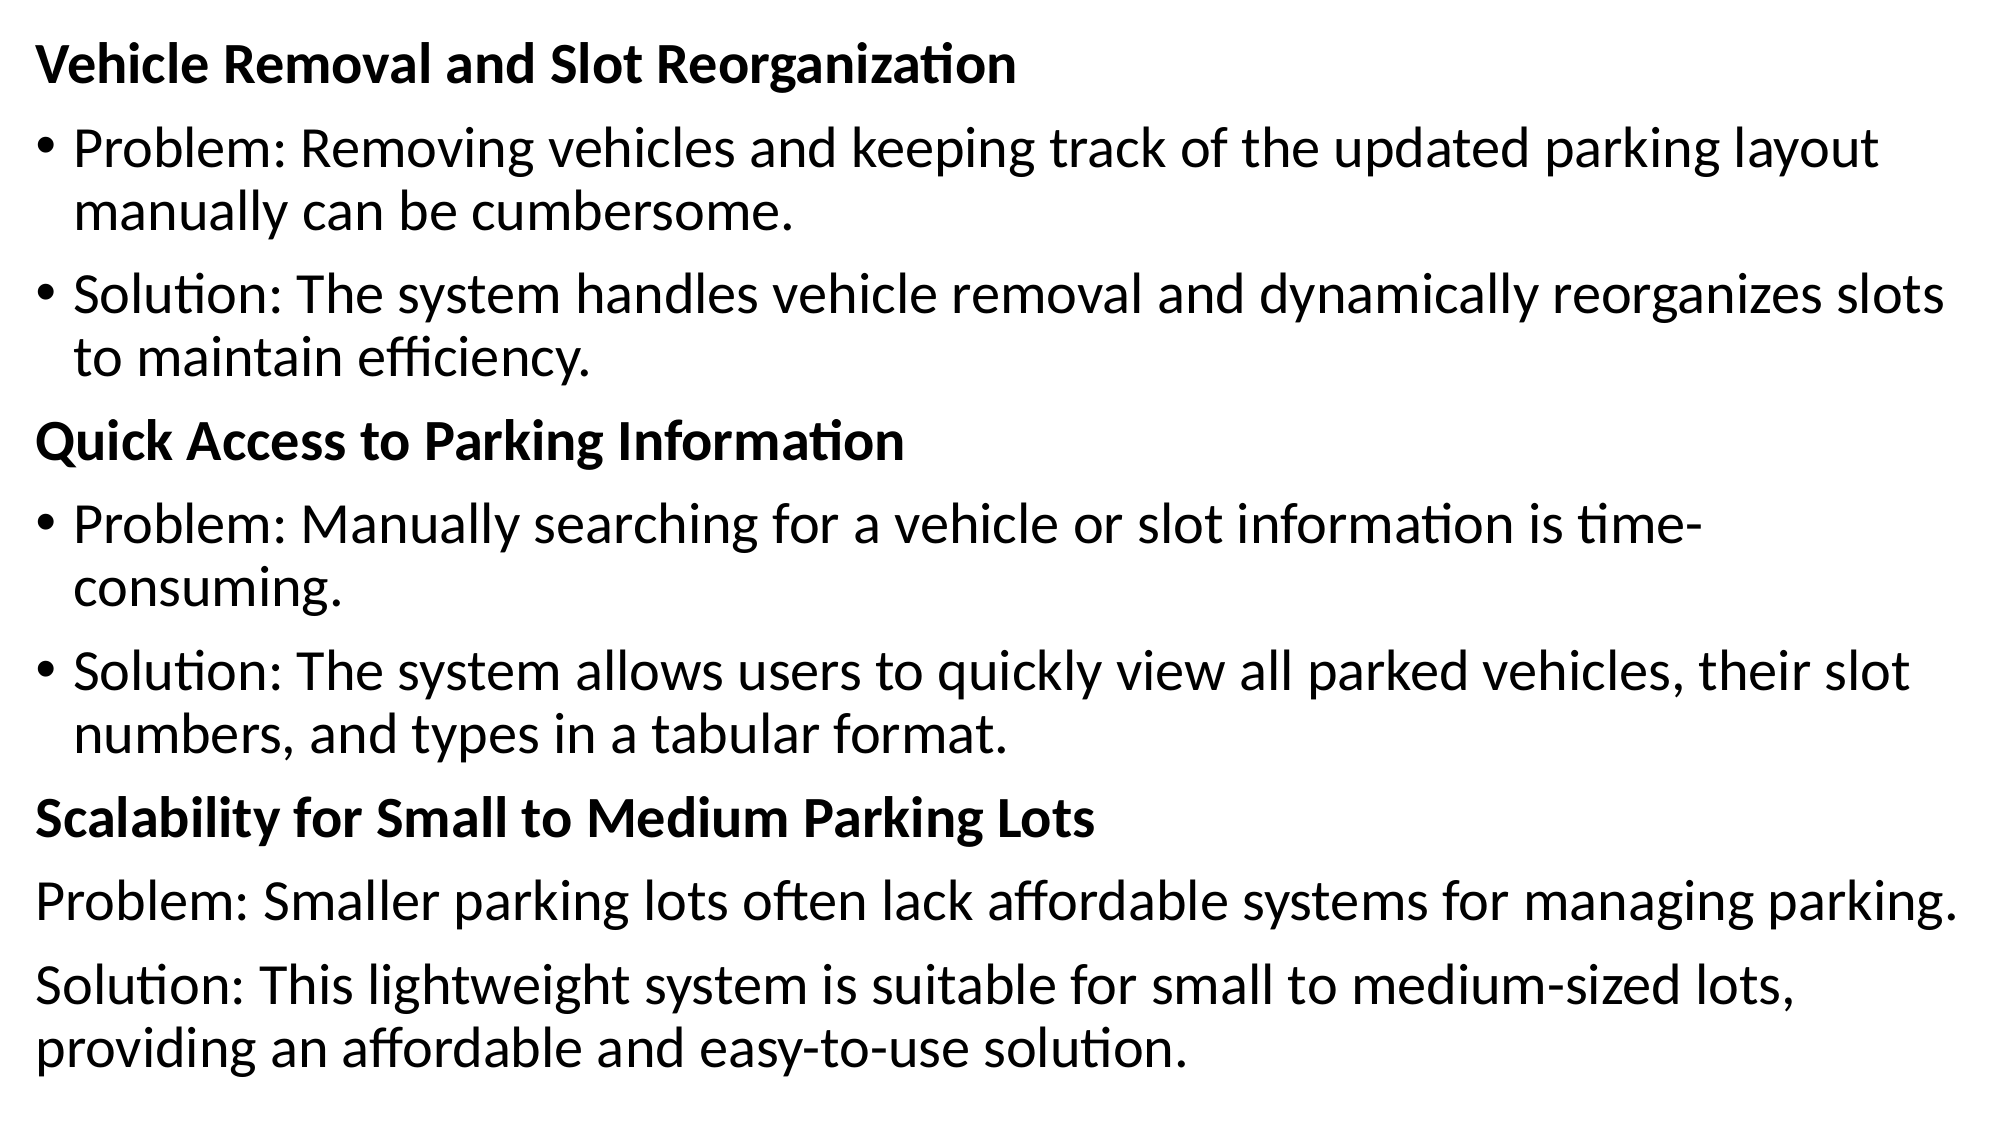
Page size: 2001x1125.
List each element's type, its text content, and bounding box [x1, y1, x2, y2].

list Vehicle Removal and Slot Reorganization Problem: Removing vehicles and keeping track of the updated parking layout manually can be cumbersome. Solution: The system handles vehicle removal and dynamically reorganizes slots to maintain efficiency. Quick Access to Parking Information Problem: Manually searching for a vehicle or slot information is time-consuming. Solution: The system allows users to quickly view all parked vehicles, their slot numbers, and types in a tabular format. Scalability for Small to Medium Parking Lots Problem: Smaller parking lots often lack affordable systems for managing parking. Solution: This lightweight system is suitable for small to medium-sized lots, providing an affordable and easy-to-use solution. [20, 25, 1981, 1107]
